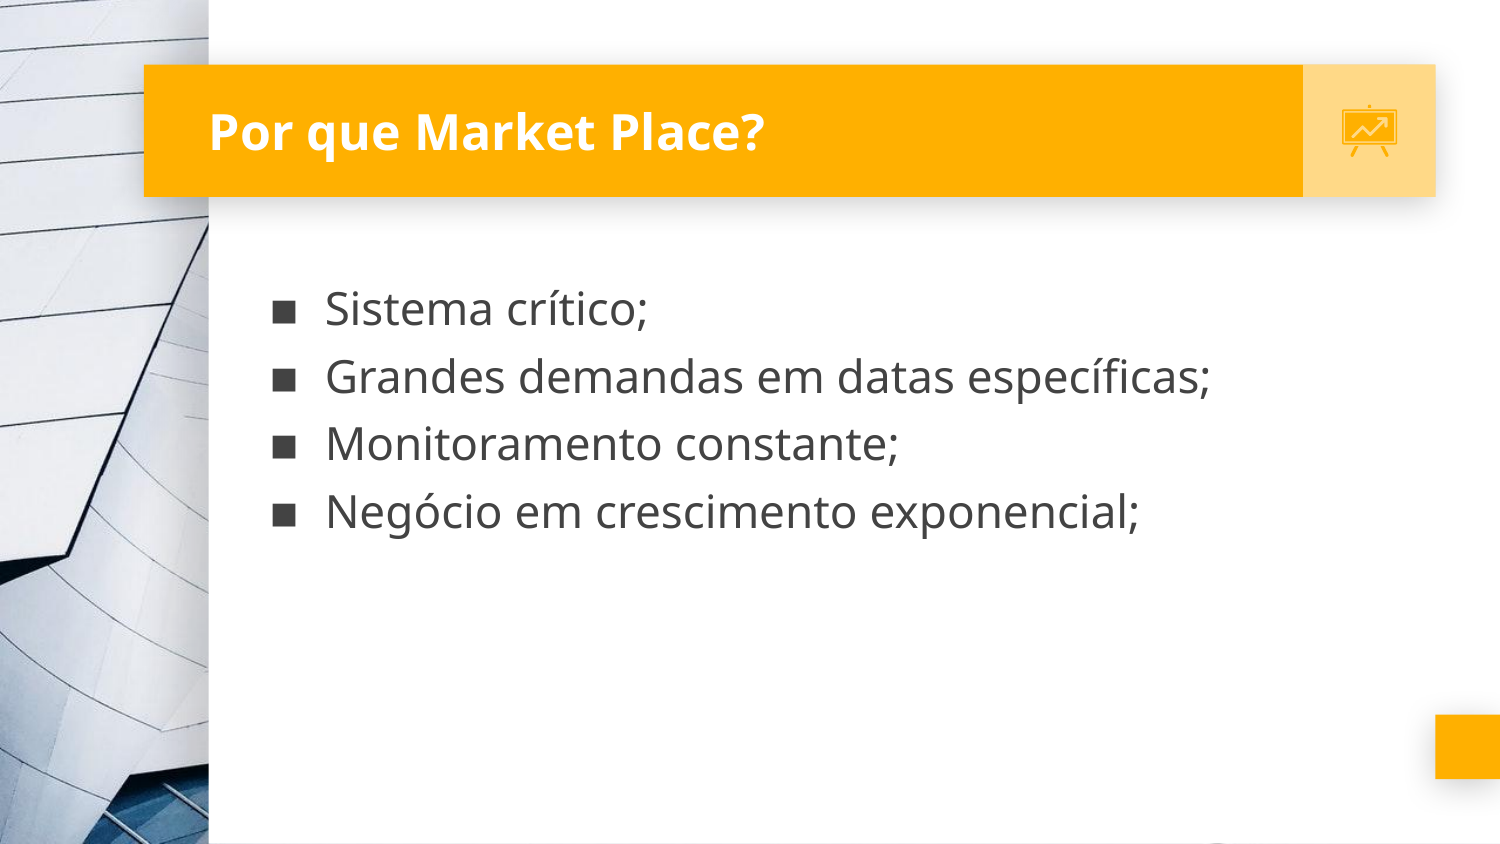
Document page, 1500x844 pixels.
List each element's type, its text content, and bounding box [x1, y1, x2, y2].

title Por que Market Place? [193, 64, 1300, 197]
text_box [1341, 104, 1398, 157]
list Sistema crítico; Grandes demandas em datas específicas; Monitoramento constante; Negócio em crescimento exponencial; [253, 264, 1416, 747]
picture [0, 0, 208, 844]
